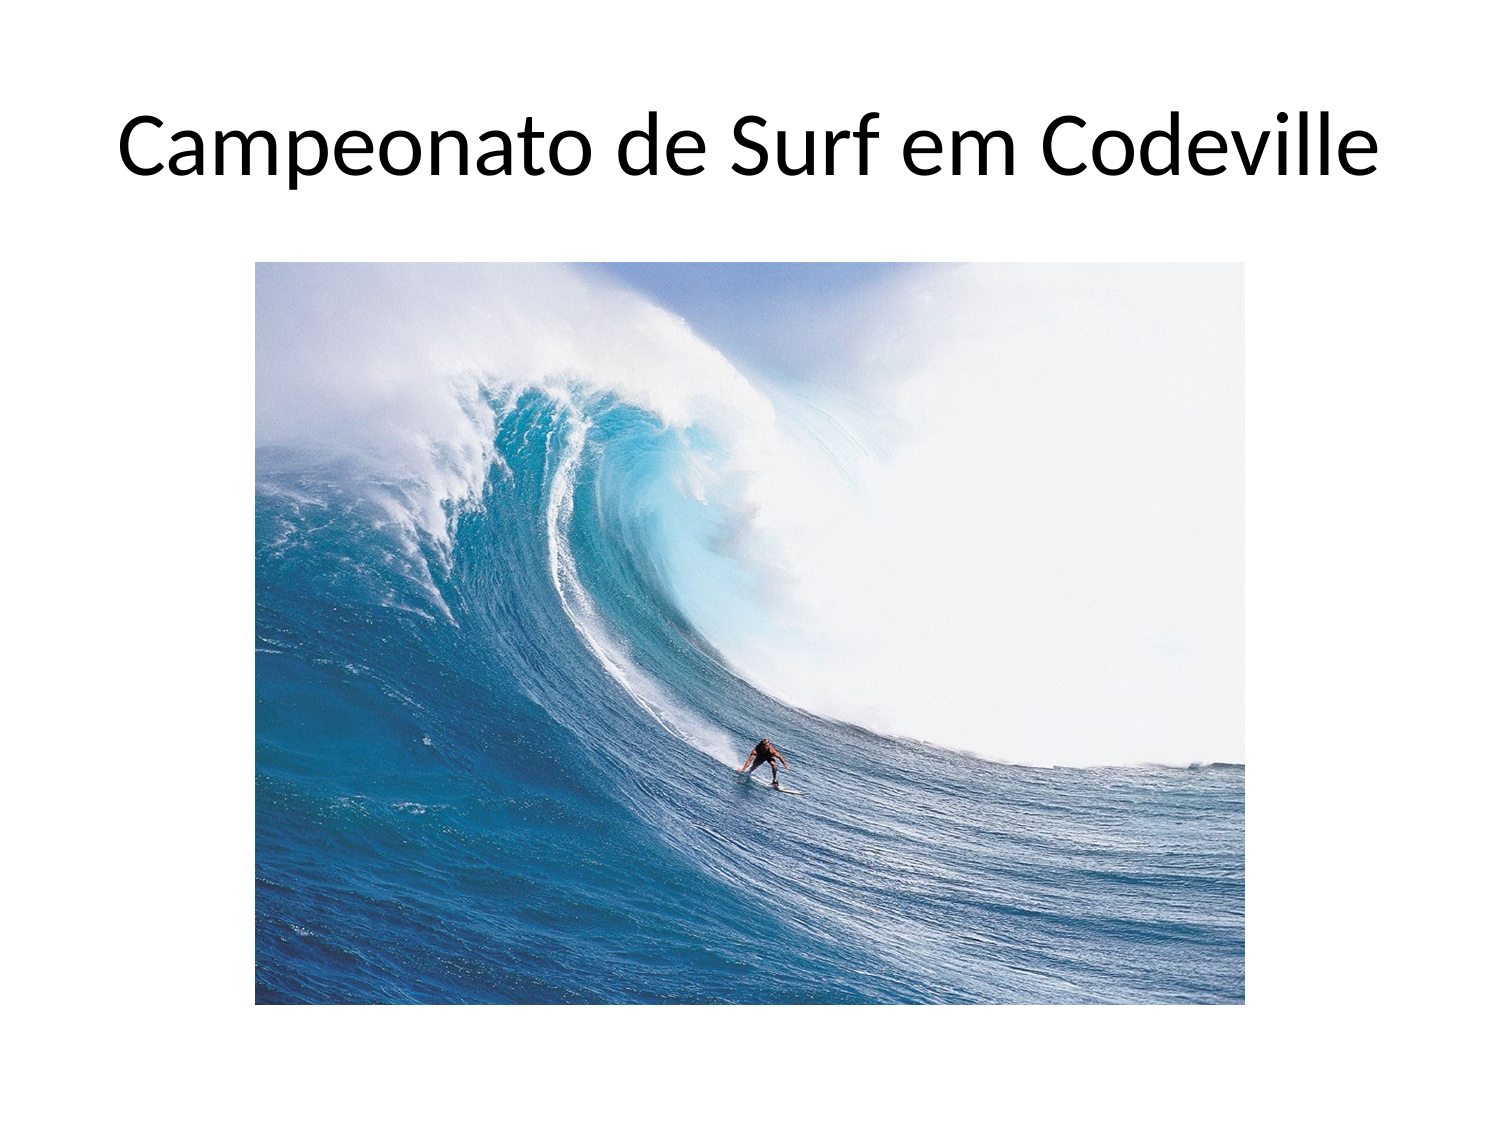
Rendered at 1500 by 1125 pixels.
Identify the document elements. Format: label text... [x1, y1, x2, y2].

title Campeonato de Surf em Codeville [75, 45, 1425, 233]
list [254, 262, 1246, 1006]
